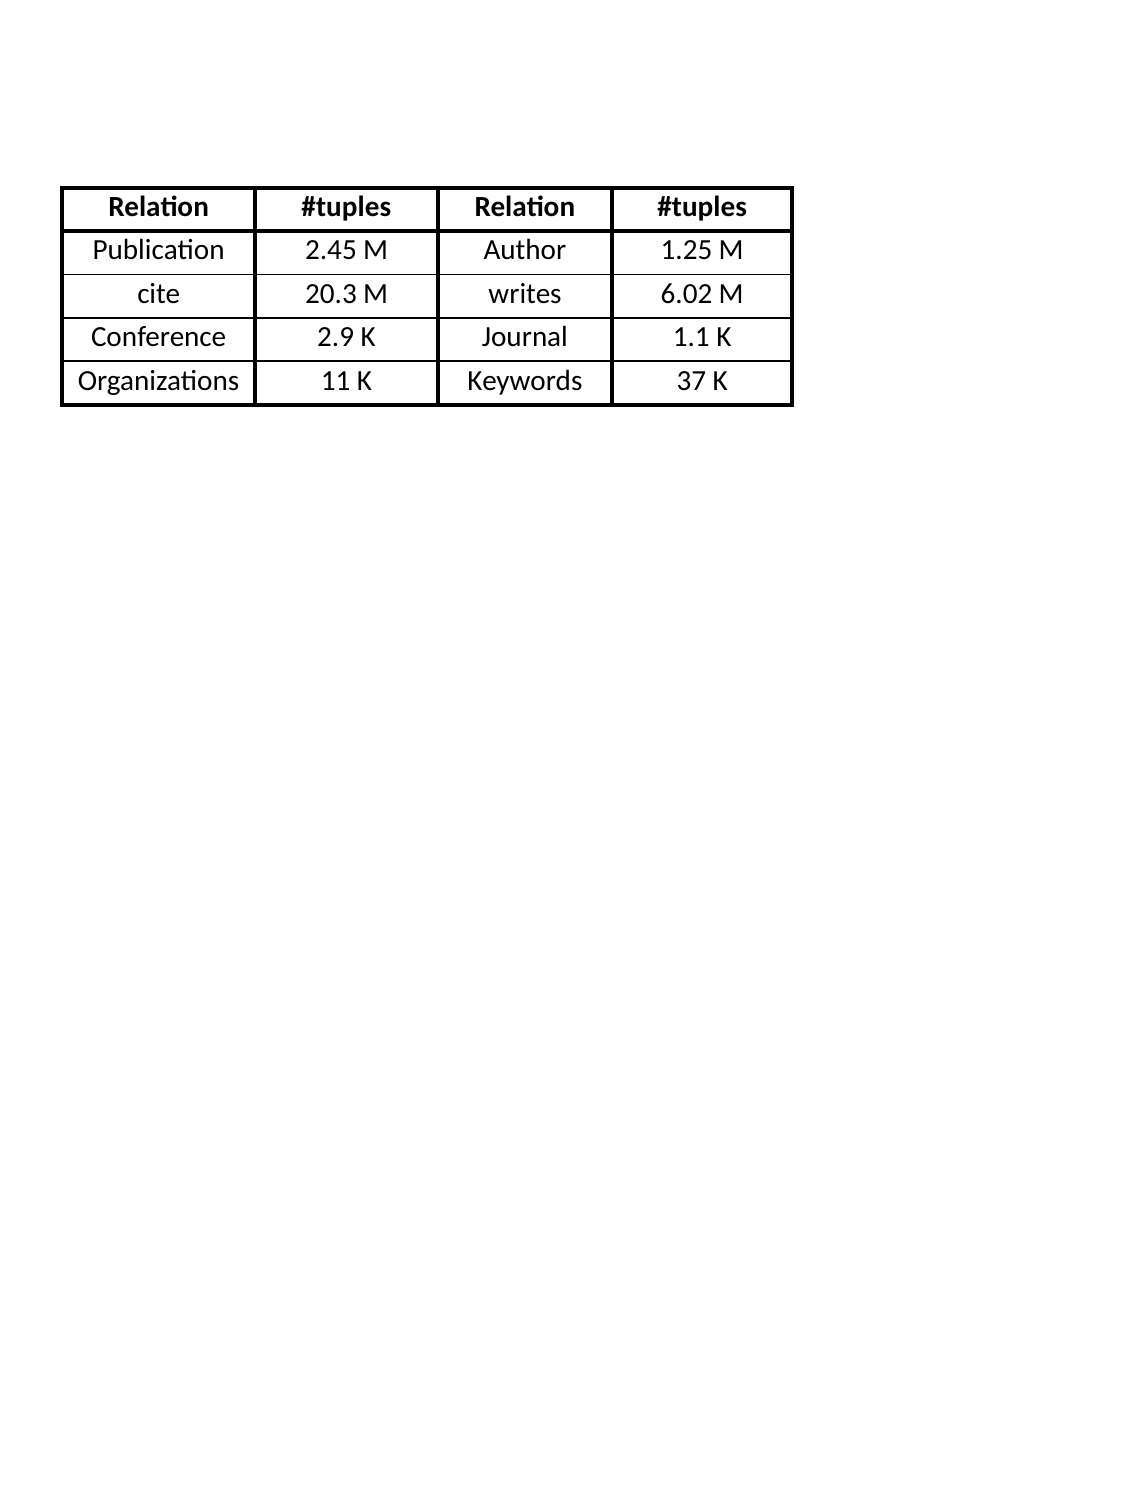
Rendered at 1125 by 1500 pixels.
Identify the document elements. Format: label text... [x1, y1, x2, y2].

table_cell writes [440, 275, 610, 317]
table_cell cite [64, 275, 253, 317]
table_header #tuples [257, 190, 436, 229]
table_header Relation [64, 190, 253, 229]
table_cell 2.9 K [257, 319, 436, 360]
table_cell Organizations [64, 362, 253, 403]
table_cell 20.3 M [257, 275, 436, 317]
table_cell Keywords [440, 362, 610, 403]
table_cell 37 K [614, 362, 790, 403]
table_cell 6.02 M [614, 275, 790, 317]
table_cell Journal [440, 319, 610, 360]
table_header Relation [440, 190, 610, 229]
table_cell 1.1 K [614, 319, 790, 360]
table_cell 1.25 M [614, 233, 790, 274]
table_header #tuples [614, 190, 790, 229]
table_cell 2.45 M [257, 233, 436, 274]
table_cell Author [440, 233, 610, 274]
table_cell Publication [64, 233, 253, 274]
table_cell 11 K [257, 362, 436, 403]
table_cell Conference [64, 319, 253, 360]
